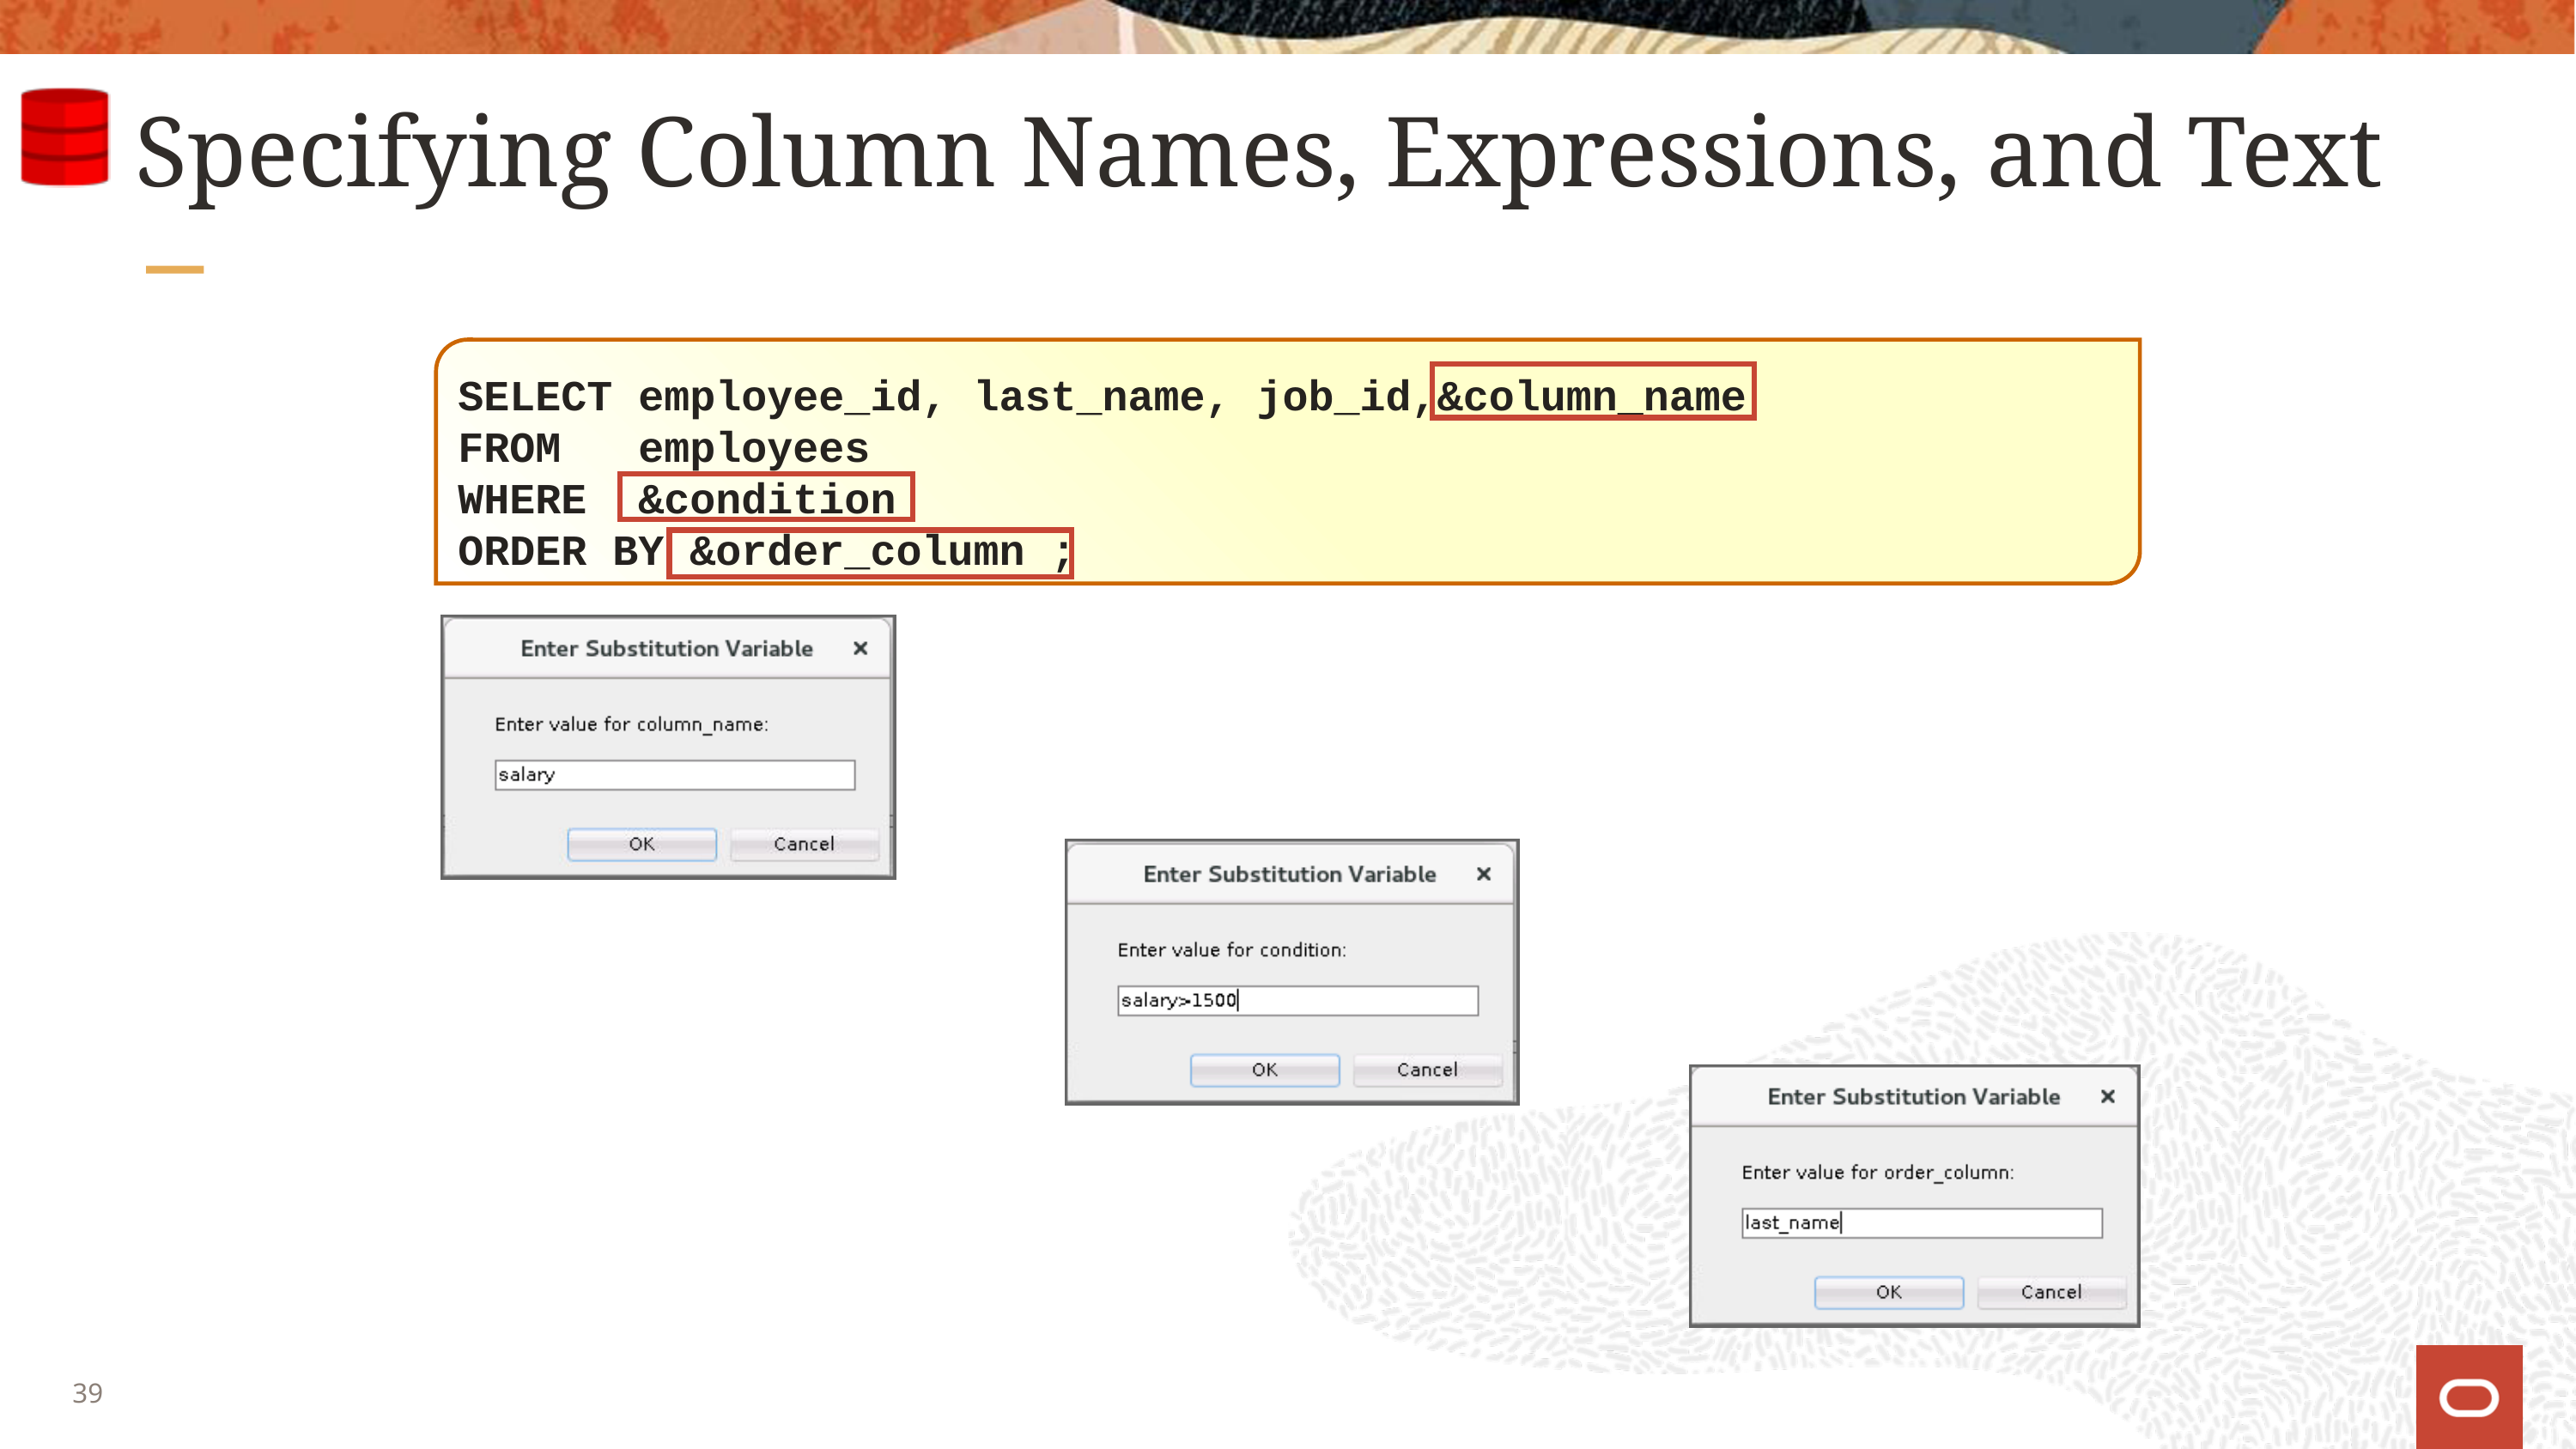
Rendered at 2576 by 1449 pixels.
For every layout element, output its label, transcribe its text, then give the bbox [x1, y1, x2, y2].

text_box SELECT employee_id, last_name, job_id,&column_name FROM employees WHERE &condition ORDER BY &order_column ; [435, 339, 2141, 584]
picture [1065, 839, 1520, 1106]
text_box [1432, 363, 1755, 418]
text_box [215, 56, 2528, 241]
picture [2416, 1345, 2523, 1449]
picture [20, 86, 112, 188]
title Specifying Column Names, Expressions, and Text [131, 86, 2445, 252]
text_box [620, 473, 913, 519]
text_box [669, 530, 1072, 578]
picture [1688, 1064, 2141, 1328]
picture [440, 615, 896, 880]
picture [0, 0, 2576, 54]
